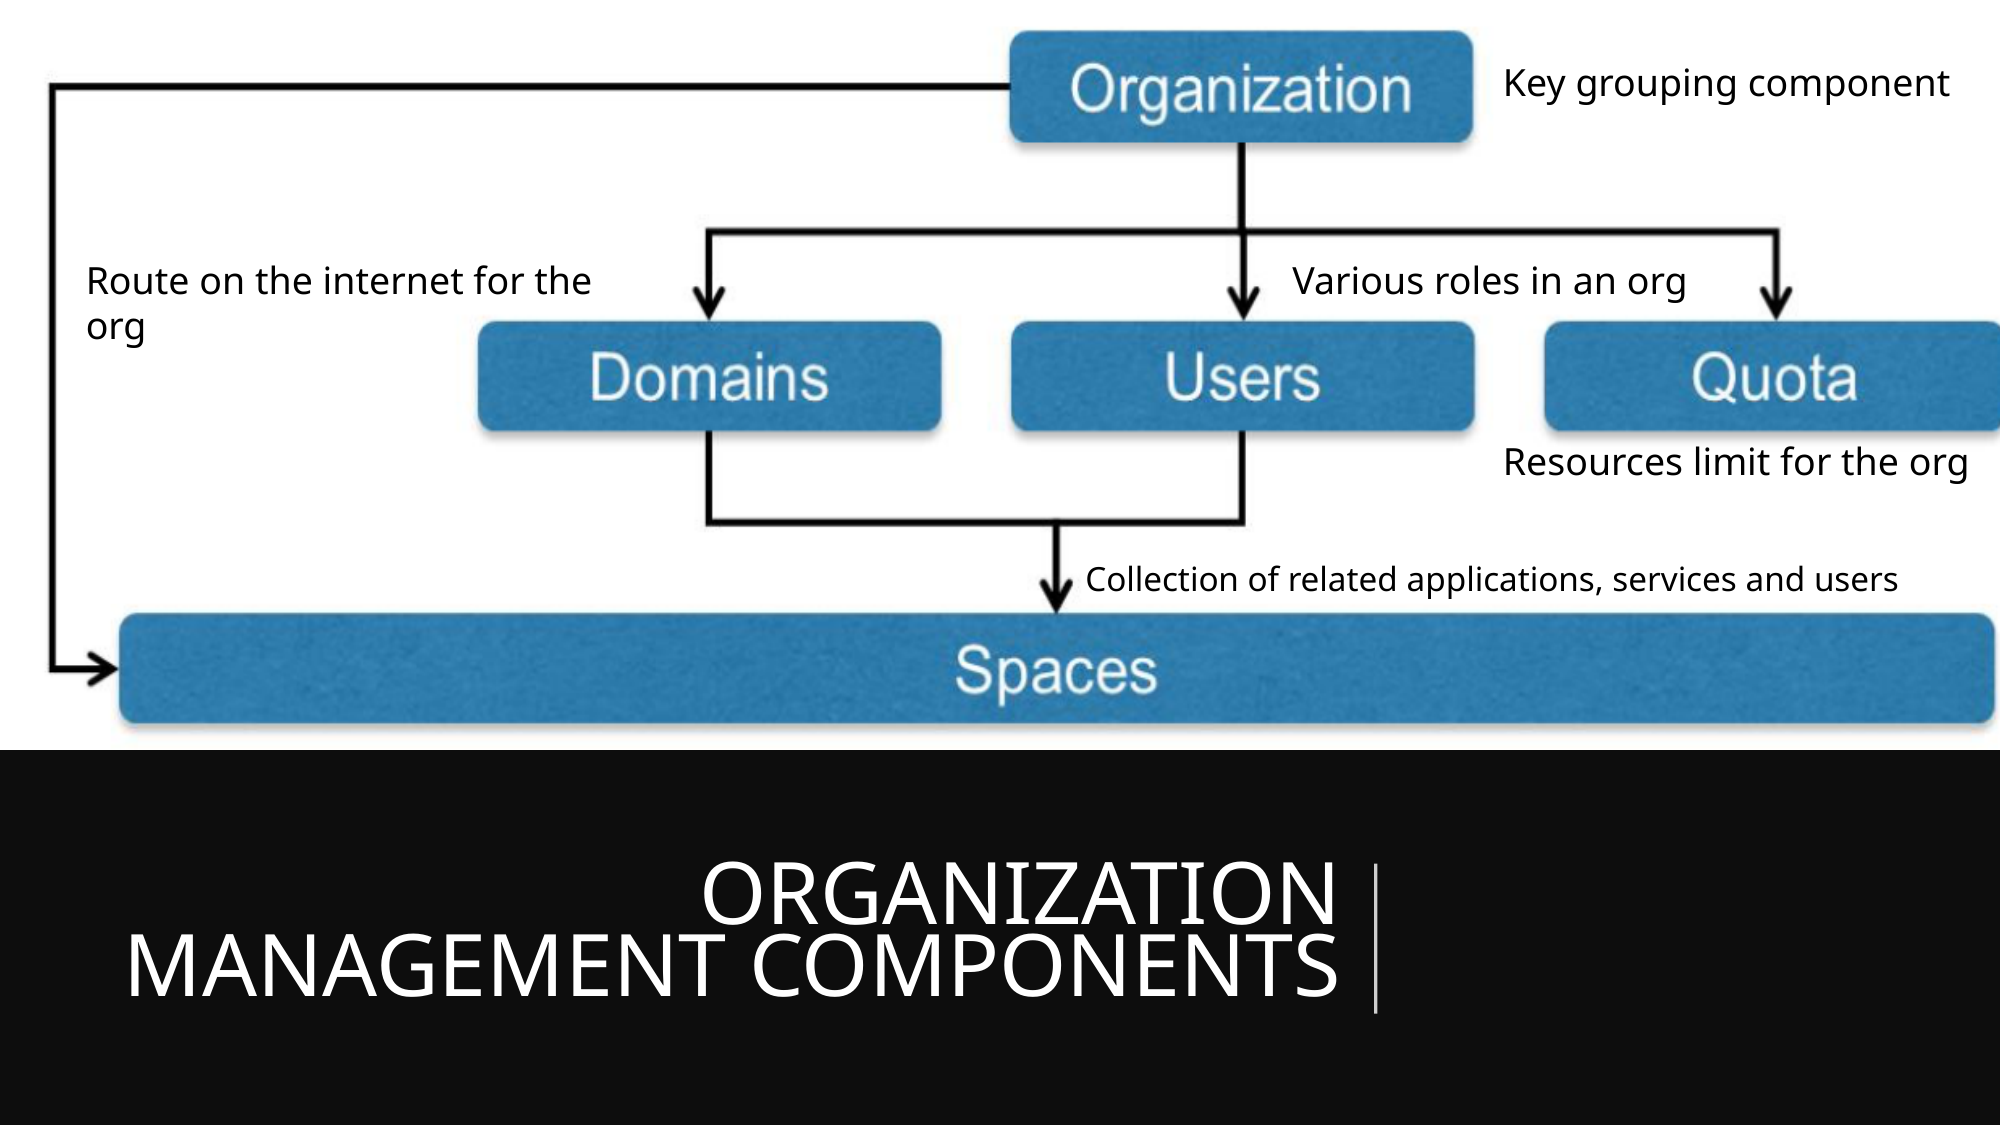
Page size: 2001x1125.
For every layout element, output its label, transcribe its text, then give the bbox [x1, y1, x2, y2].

picture [0, 0, 2000, 750]
text_box ORGANIZATION MANAGEMENT COMPONENTS [70, 835, 1357, 1043]
text_box [0, 750, 2000, 1125]
